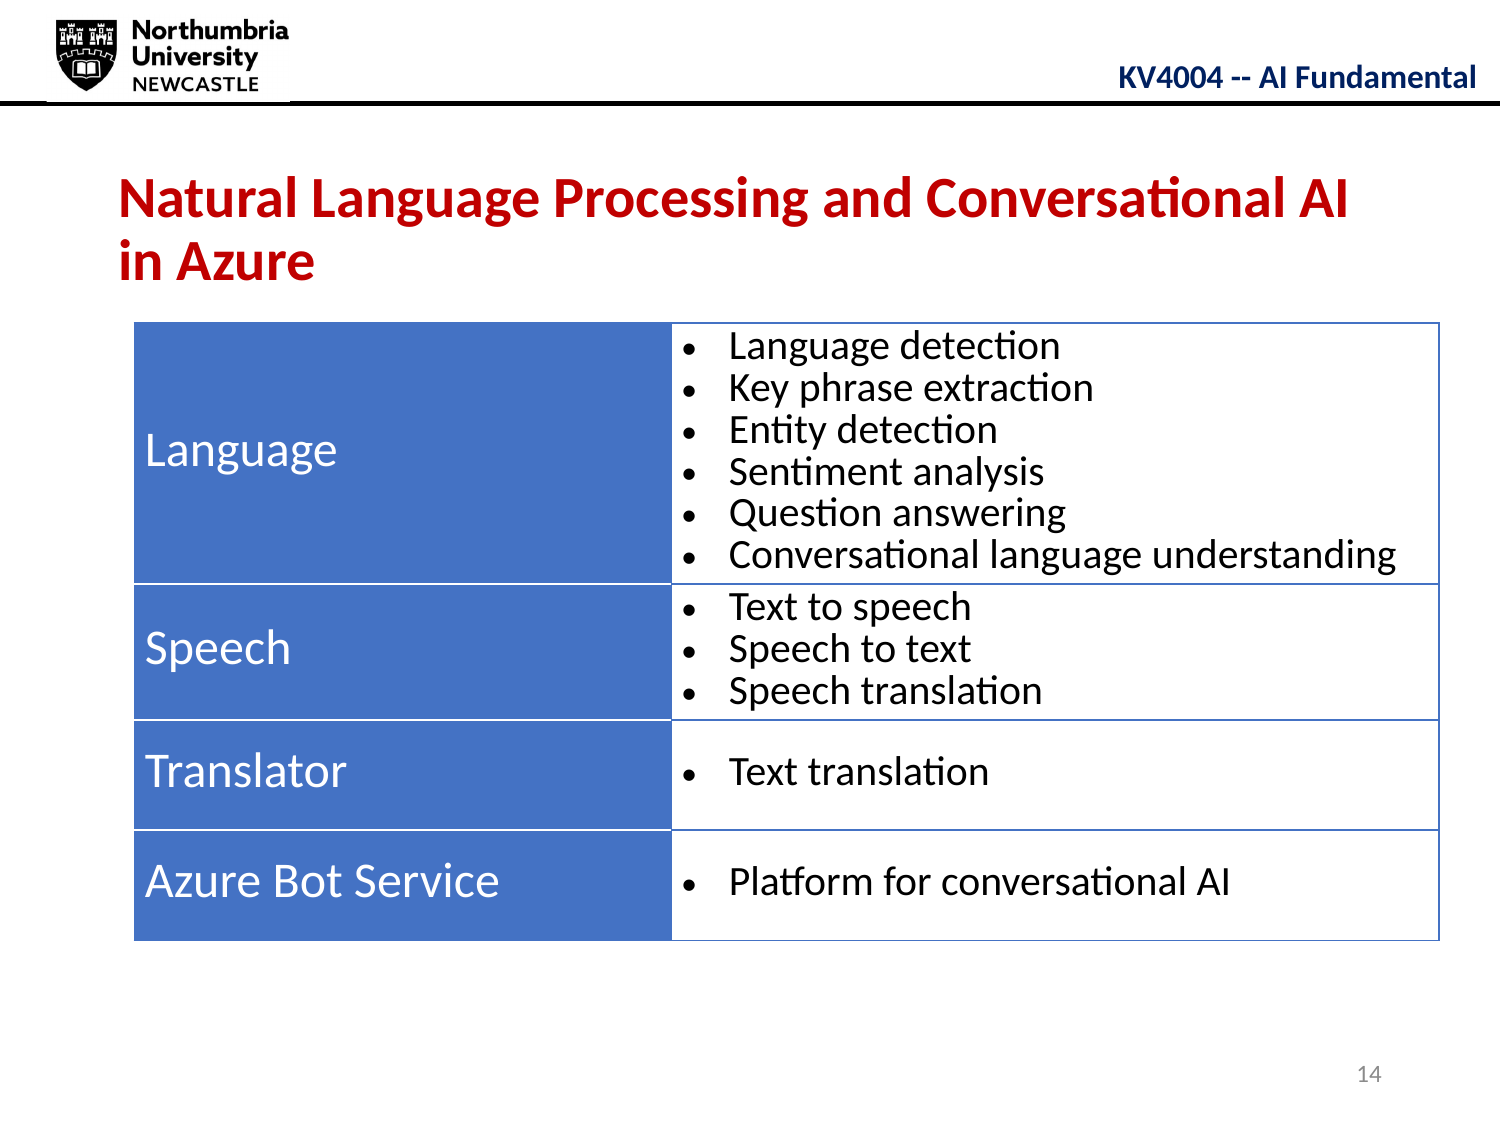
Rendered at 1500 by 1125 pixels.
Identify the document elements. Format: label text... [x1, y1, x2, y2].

picture [46, 14, 290, 102]
table_header Language detection Key phrase extraction Entity detection Sentiment analysis Question answering Conversational language understanding [672, 324, 1438, 583]
table_cell Translator [135, 721, 671, 829]
table_header Language [135, 324, 671, 583]
table_cell Text translation [672, 721, 1438, 829]
table_cell Platform for conversational AI [672, 831, 1438, 940]
title Natural Language Processing and Conversational AI in Azure [103, 164, 1397, 295]
table_cell Speech [135, 585, 671, 719]
slide_number 14 [1059, 1042, 1397, 1103]
table_cell Text to speech Speech to text Speech translation [672, 585, 1438, 719]
table_cell Azure Bot Service [135, 831, 671, 940]
